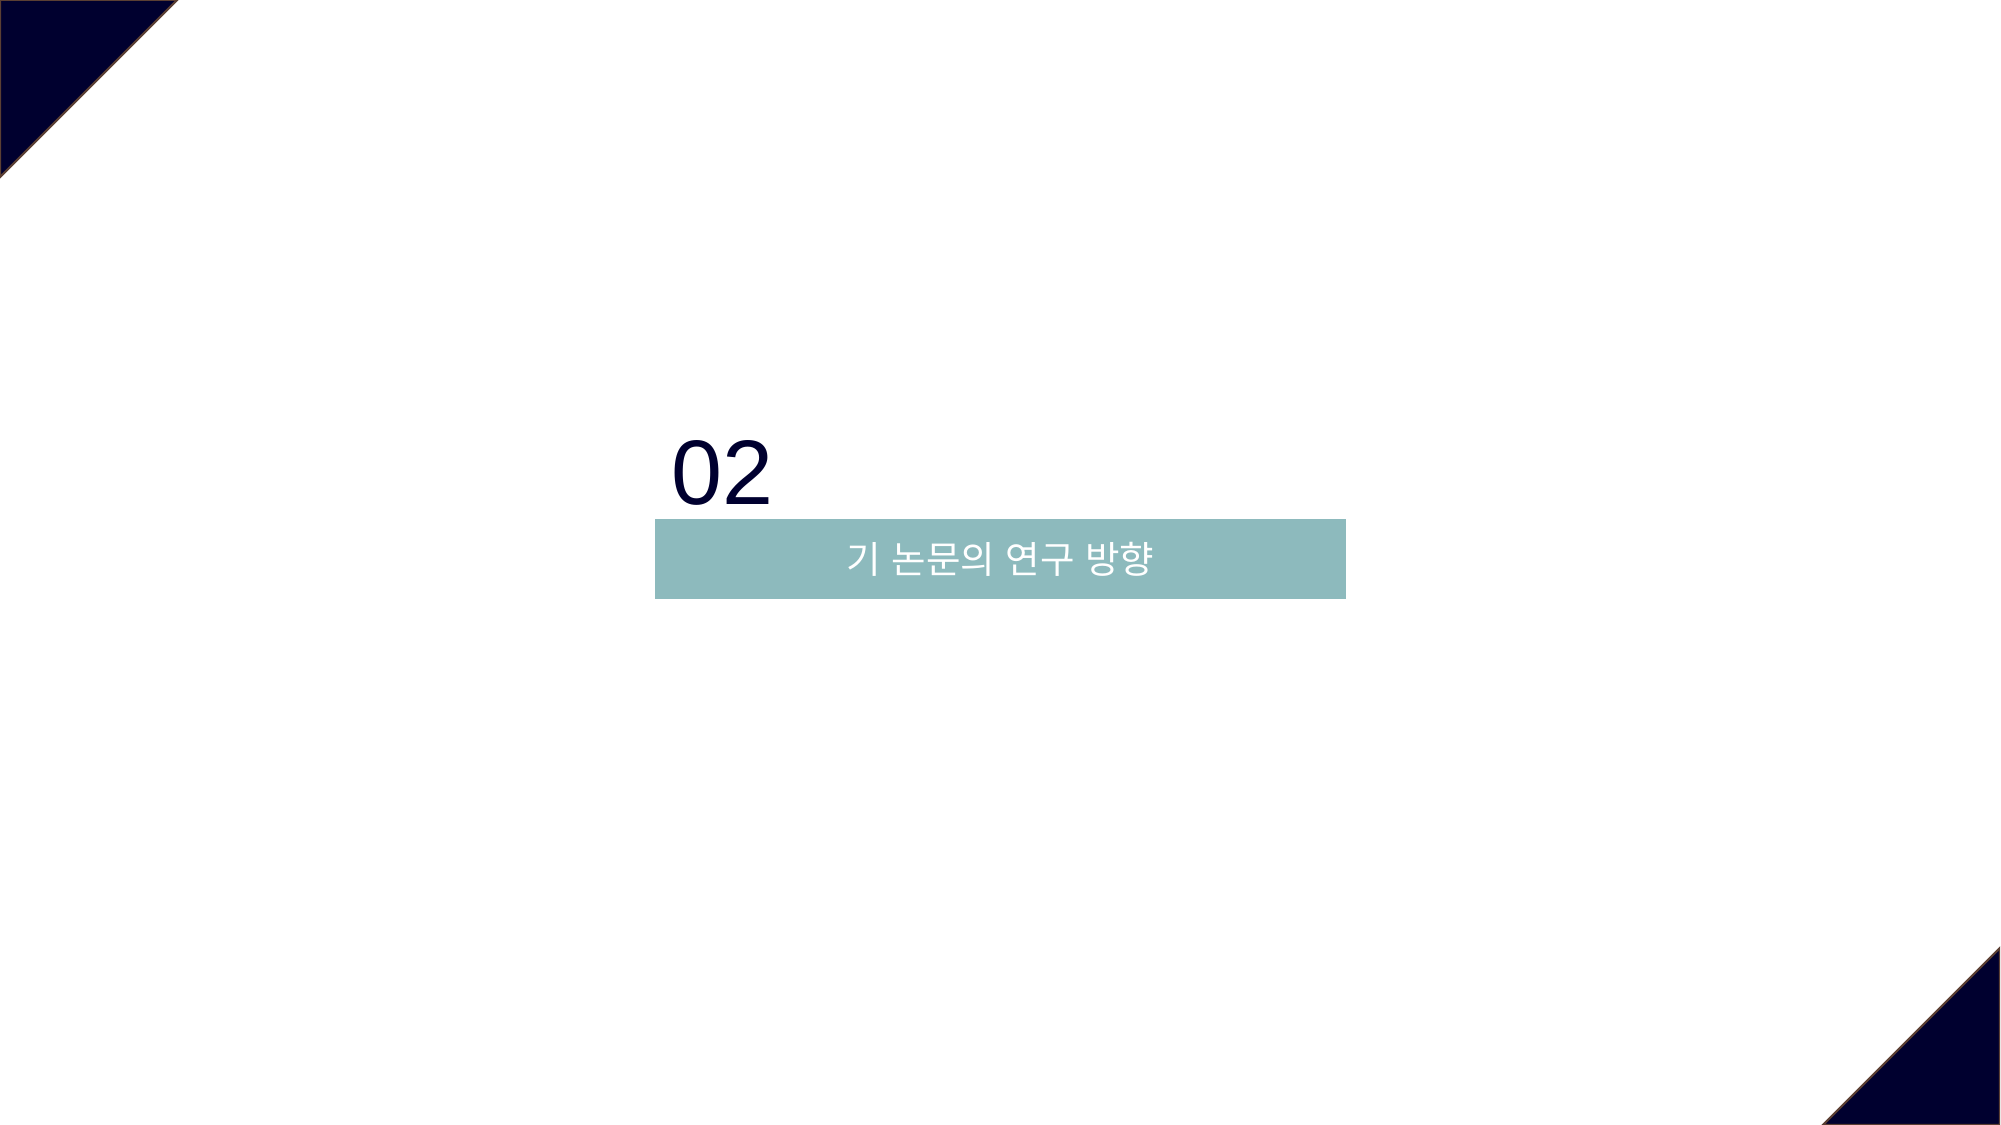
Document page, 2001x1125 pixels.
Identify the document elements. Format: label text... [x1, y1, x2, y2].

text_box 기 논문의 연구 방향 [656, 519, 1346, 598]
text_box 02 [656, 405, 831, 519]
